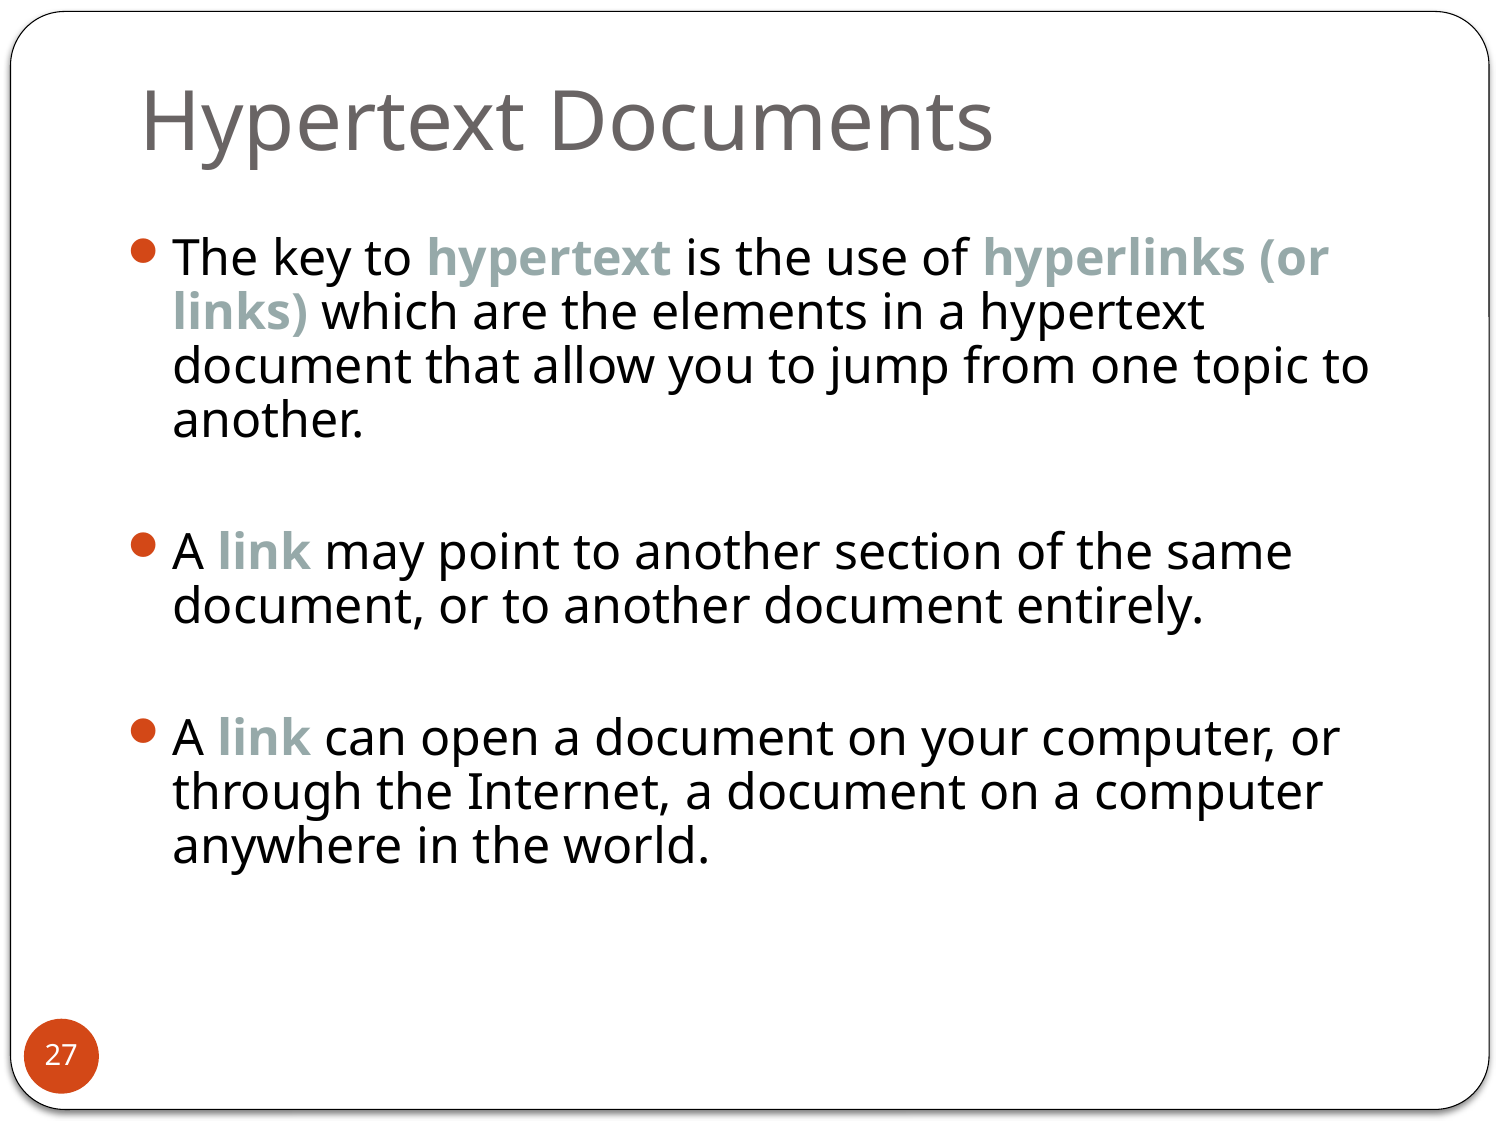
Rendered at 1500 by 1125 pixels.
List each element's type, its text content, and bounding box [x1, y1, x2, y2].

list The key to hypertext is the use of hyperlinks (or links) which are the elements in a hypertext document that allow you to jump from one topic to another. A link may point to another section of the same document, or to another document entirely. A link can open a document on your computer, or through the Internet, a document on a computer anywhere in the world. [112, 224, 1425, 900]
title Hypertext Documents [125, 50, 1400, 183]
slide_number 27 [23, 1018, 99, 1094]
